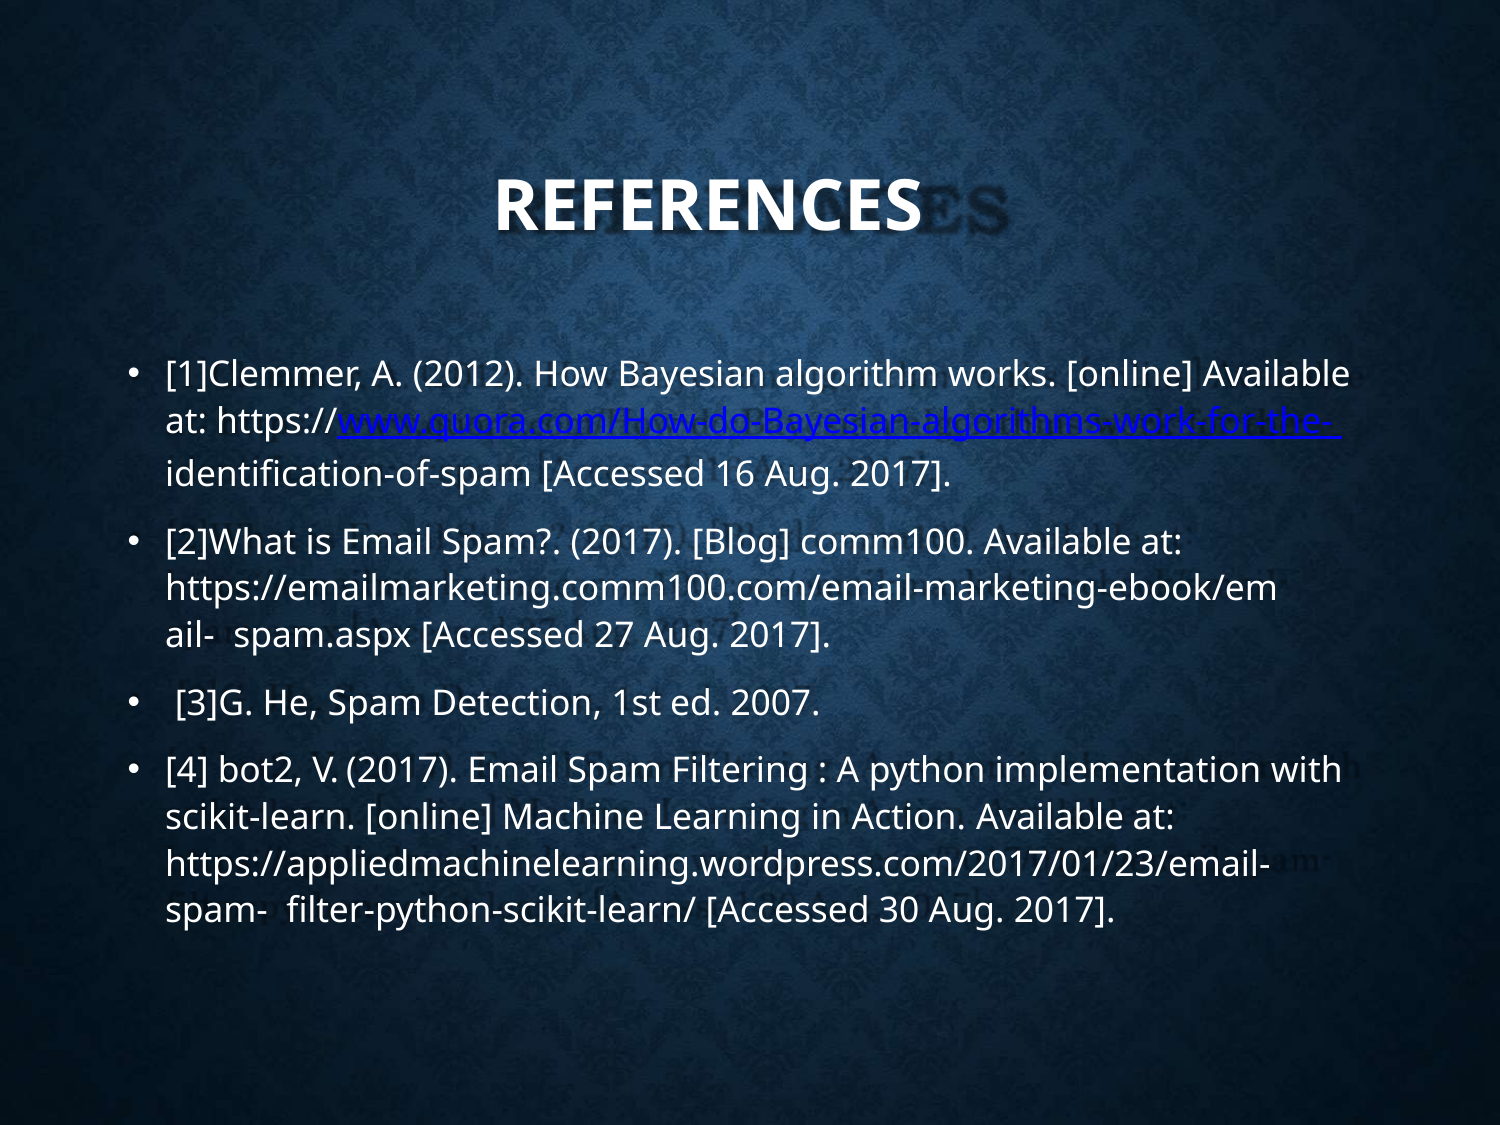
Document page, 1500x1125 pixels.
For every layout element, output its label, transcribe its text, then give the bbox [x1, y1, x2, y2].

text_box [448, 139, 1059, 299]
title REFERENCES [490, 157, 1009, 337]
picture [0, 0, 1500, 1125]
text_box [105, 338, 1399, 951]
